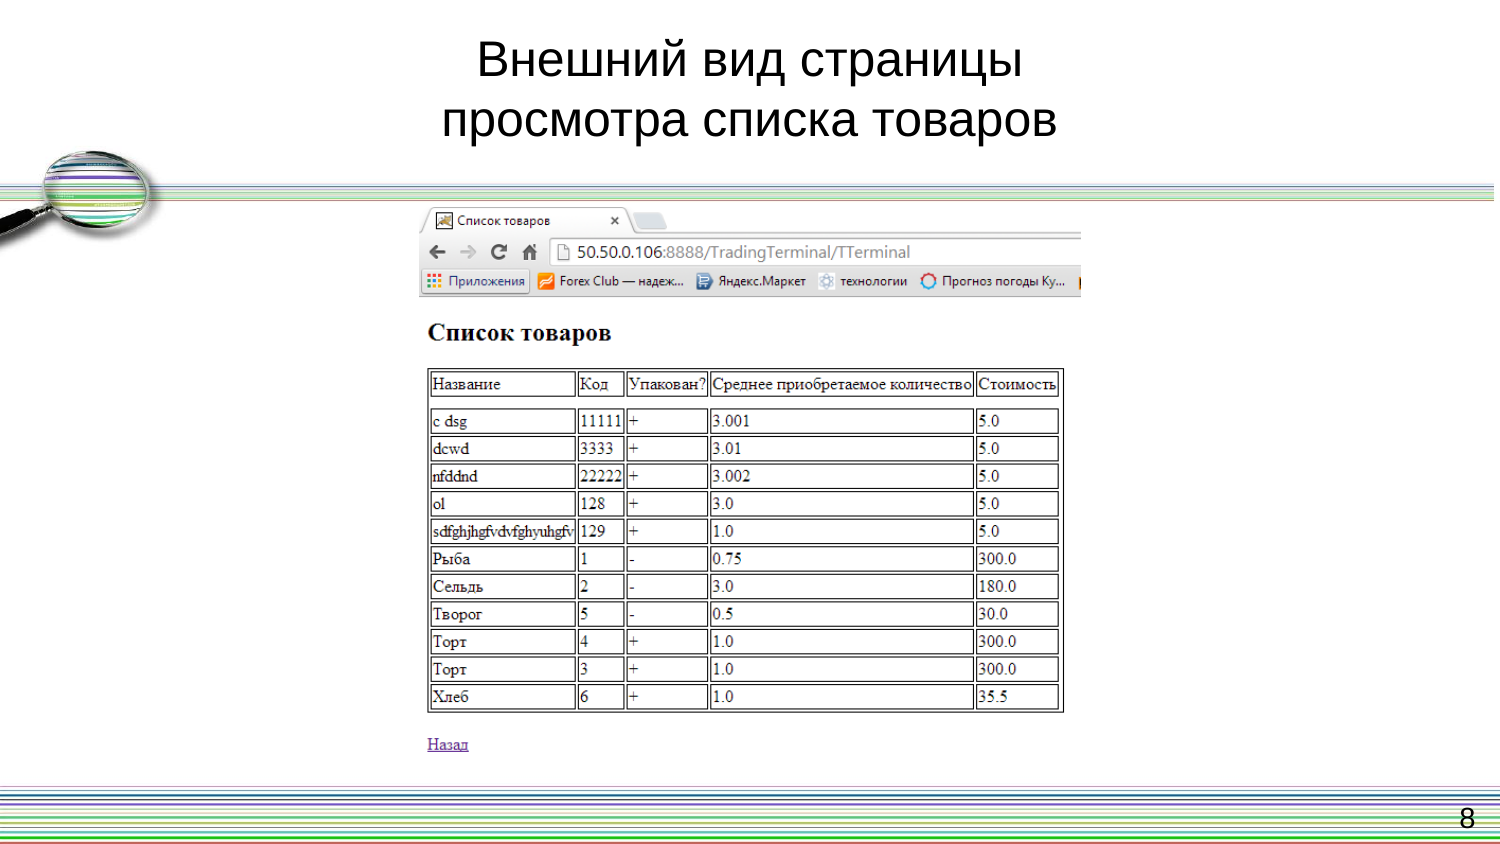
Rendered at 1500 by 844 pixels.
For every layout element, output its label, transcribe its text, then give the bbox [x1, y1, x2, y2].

picture [0, 0, 1500, 844]
text_box Внешний вид страницы просмотра списка товаров [419, 10, 1081, 176]
text_box 8 [1444, 784, 1492, 836]
